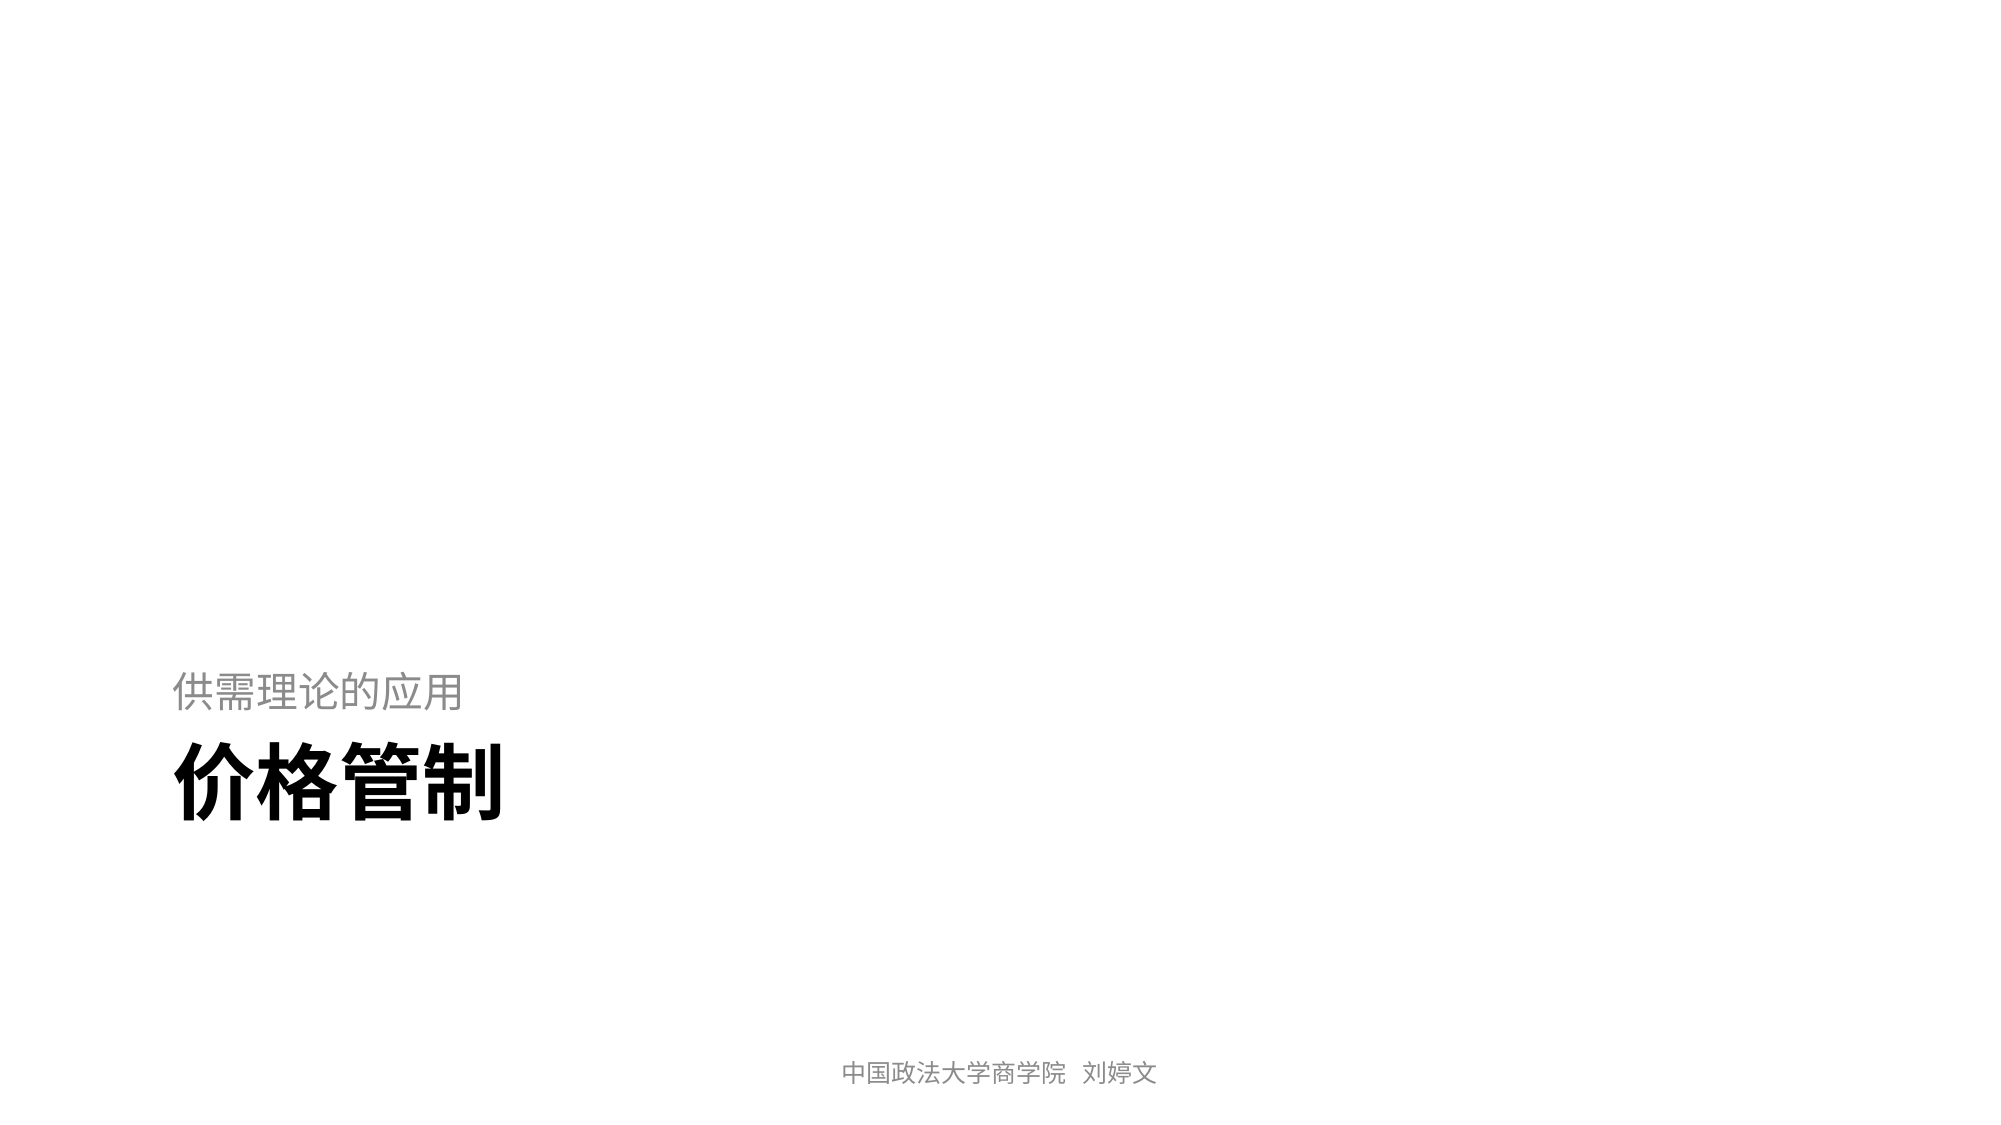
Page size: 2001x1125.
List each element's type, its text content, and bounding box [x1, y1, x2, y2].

footer 中国政法大学商学院 刘婷文 [683, 1042, 1317, 1103]
title 价格管制 [157, 723, 1858, 947]
list 供需理论的应用 [157, 476, 1858, 723]
